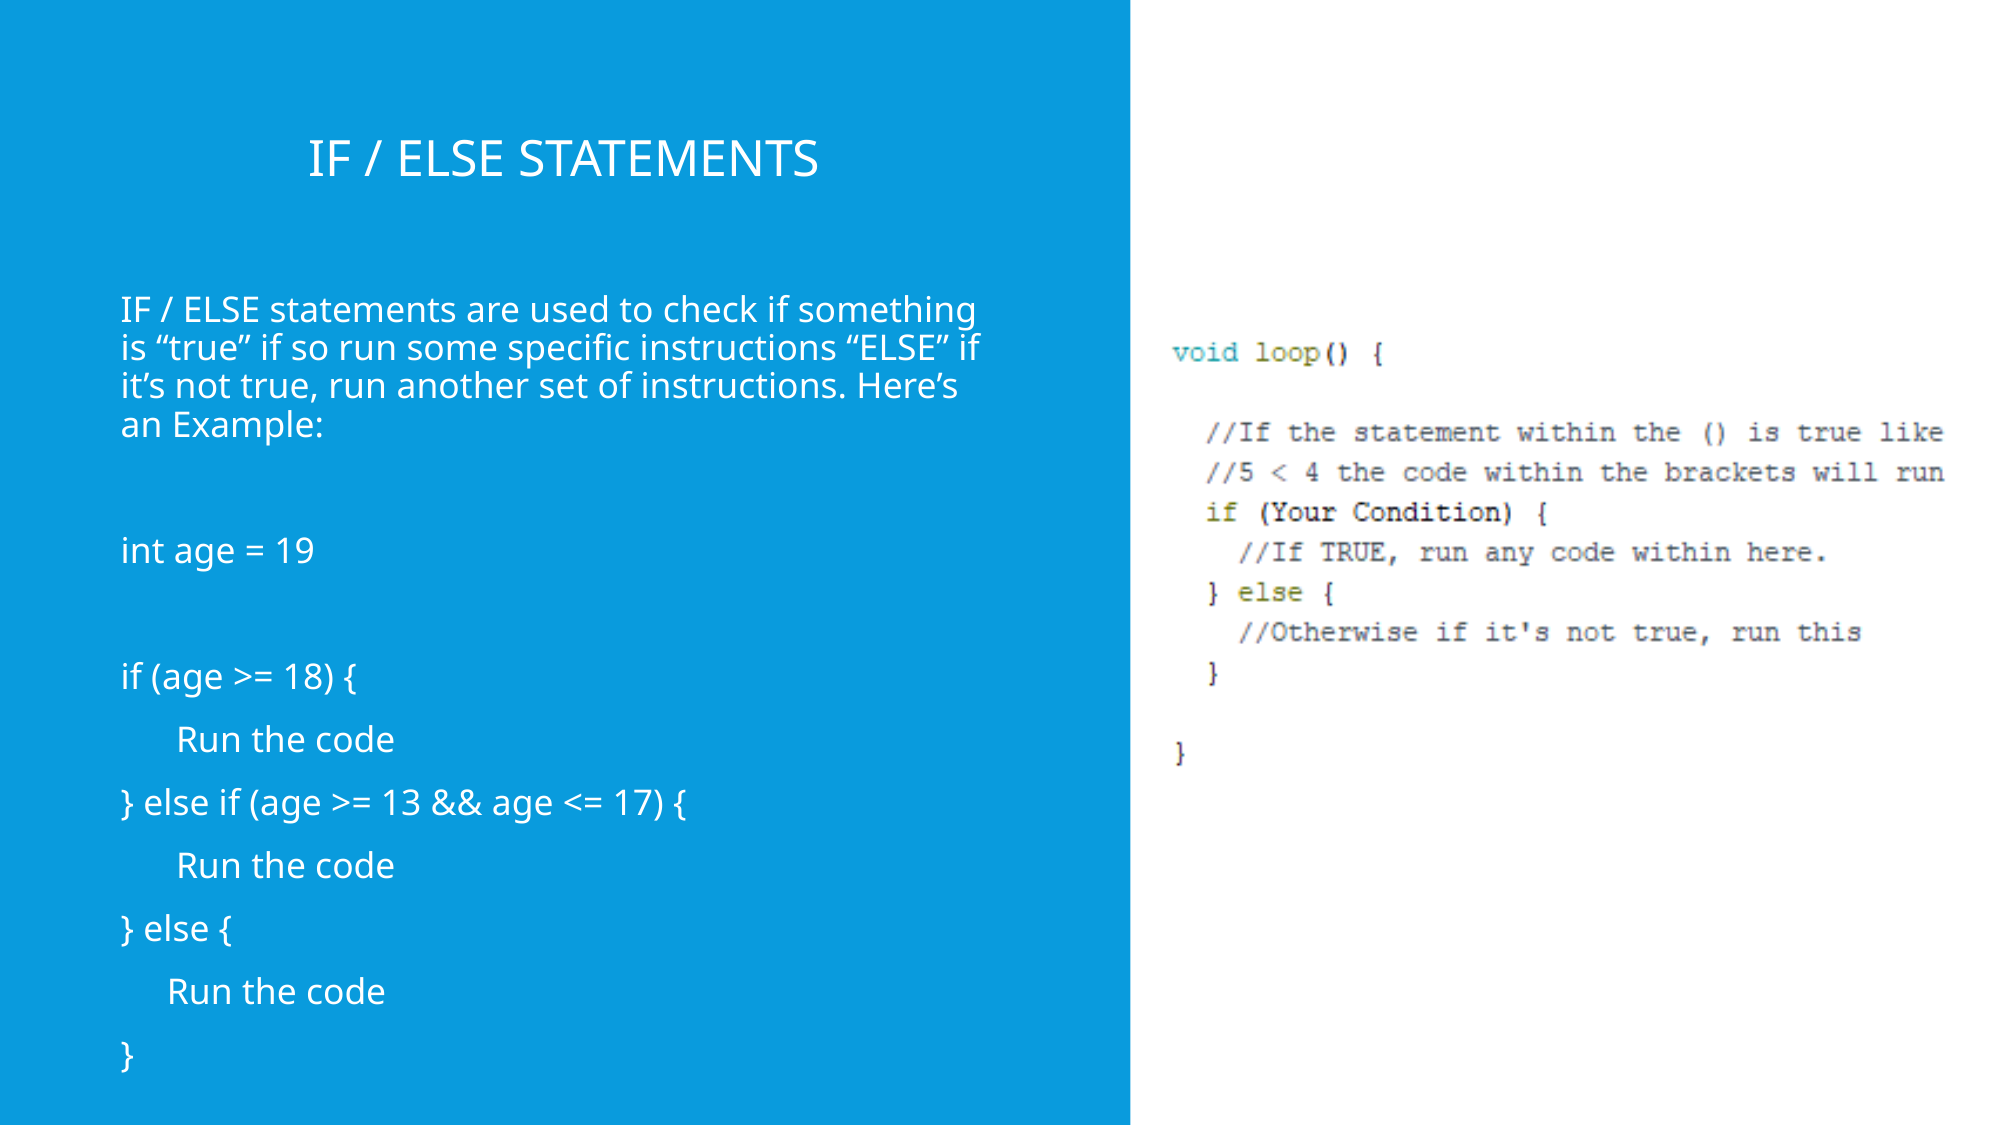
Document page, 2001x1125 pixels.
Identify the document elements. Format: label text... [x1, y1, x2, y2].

list IF / ELSE statements are used to check if something is “true” if so run some specific instructions “ELSE” if it’s not true, run another set of instructions. Here’s an Example: int age = 19 if (age >= 18) { Run the code } else if (age >= 13 && age <= 17) { Run the code } else { Run the code } [105, 284, 1024, 1083]
title If / else statements [105, 79, 1024, 243]
text_box [1129, 0, 2000, 1125]
picture [1159, 329, 1971, 779]
text_box [0, 0, 1129, 1125]
